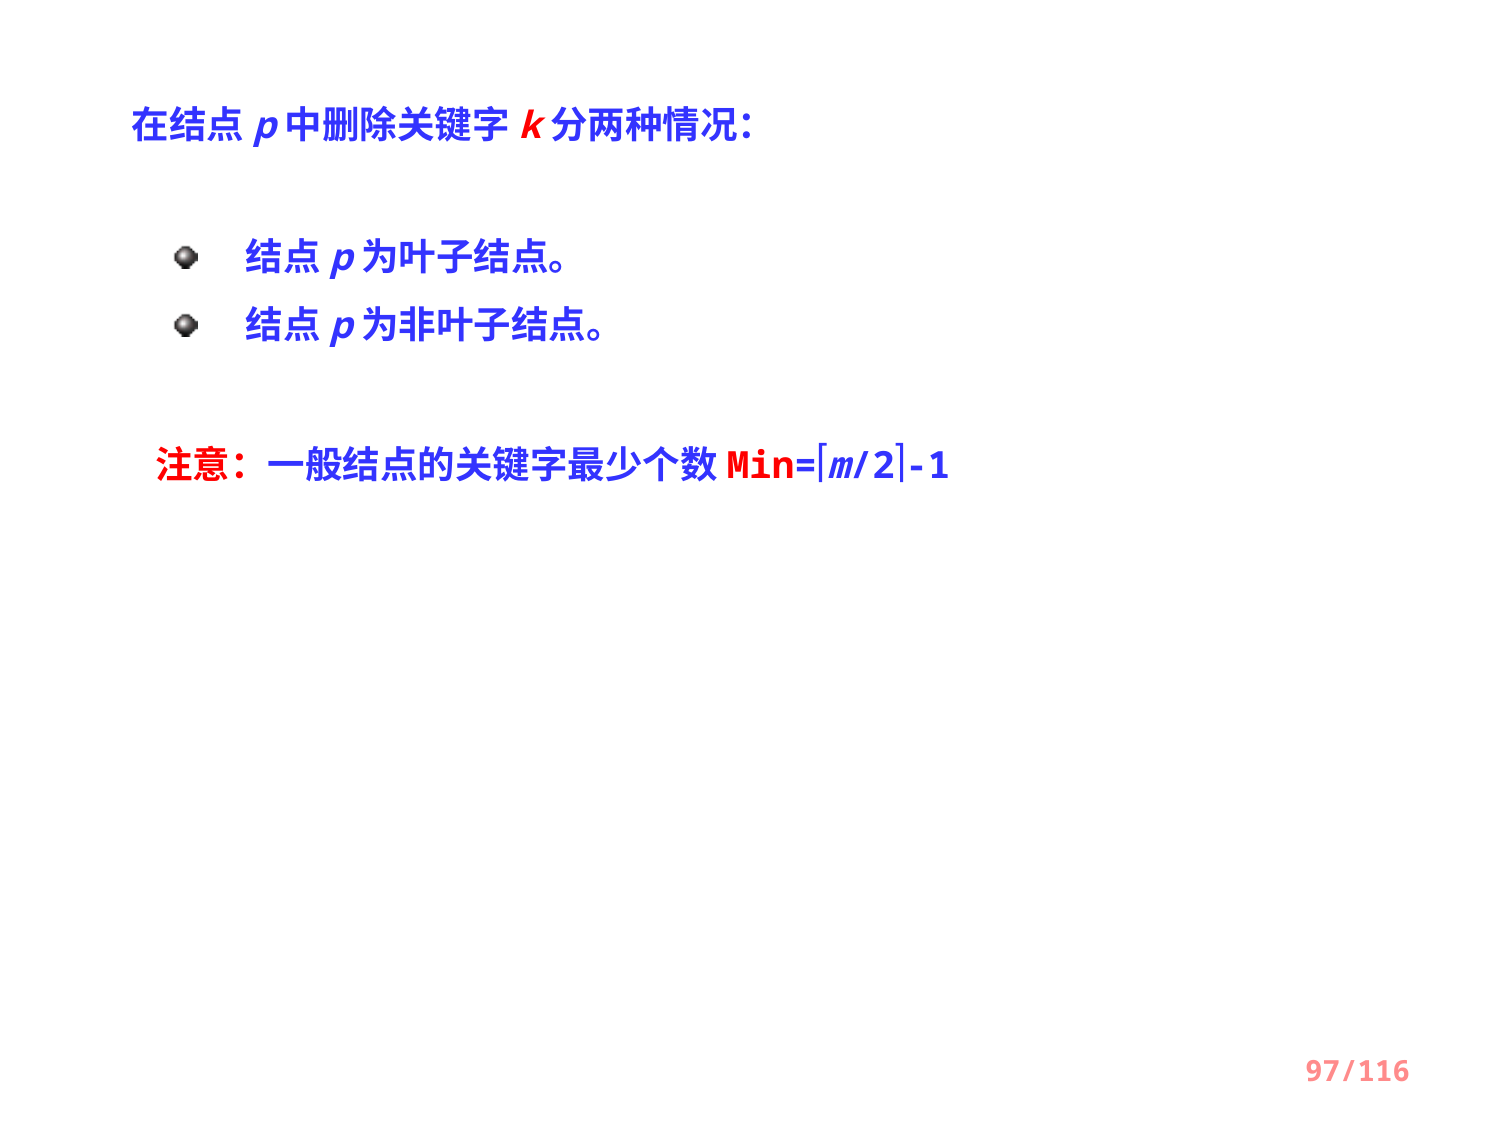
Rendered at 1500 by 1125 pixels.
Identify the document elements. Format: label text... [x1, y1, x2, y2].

text_box 在结点p中删除关键字k分两种情况： [117, 93, 879, 154]
text_box 结点p为叶子结点。 结点p为非叶子结点。 [145, 209, 740, 366]
text_box 注意：一般结点的关键字最少个数Min=m/2-1 [140, 433, 1114, 494]
slide_number 97/116 [1074, 1042, 1425, 1103]
picture [170, 310, 198, 337]
picture [170, 242, 198, 269]
